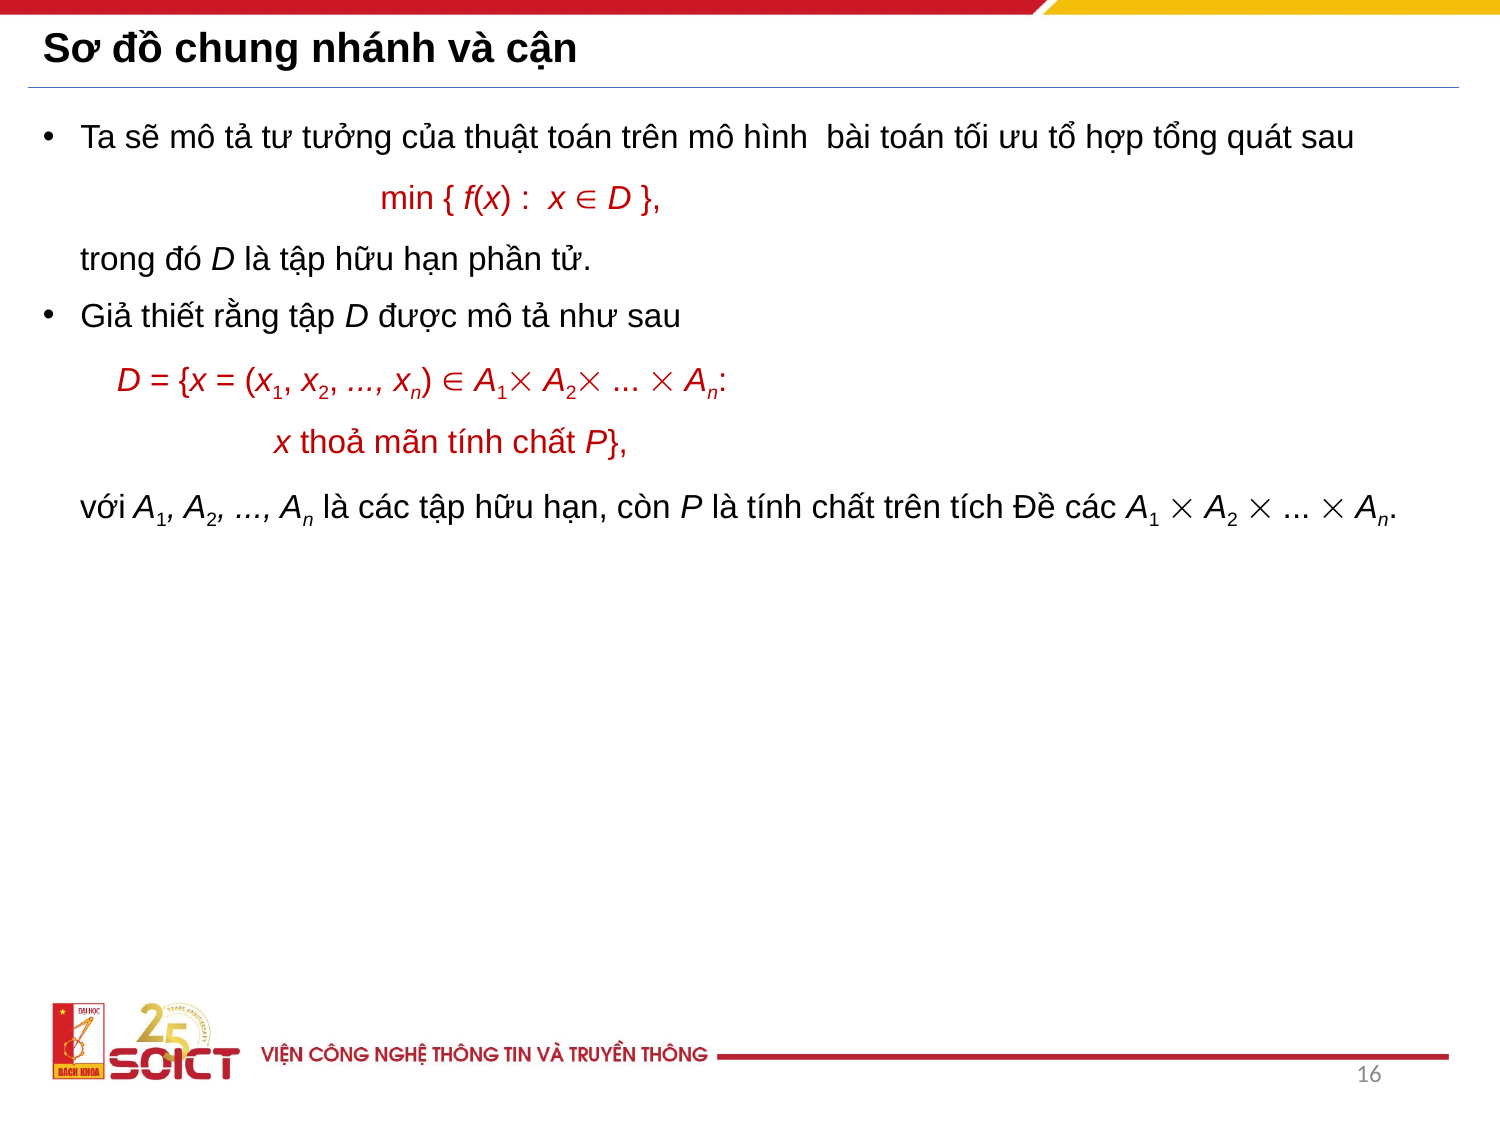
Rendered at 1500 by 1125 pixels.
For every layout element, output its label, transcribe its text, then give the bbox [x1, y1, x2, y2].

list Ta sẽ mô tả tư tưởng của thuật toán trên mô hình bài toán tối ưu tổ hợp tổng quát sau min { f(x) : x  D }, trong đó D là tập hữu hạn phần tử. Giả thiết rằng tập D được mô tả như sau D = {x = (x1, x2, ..., xn)  A1 A2 ...  An: x thoả mãn tính chất P}, với A1, A2, ..., An là các tập hữu hạn, còn P là tính chất trên tích Đề các A1  A2  ...  An. [27, 112, 1459, 963]
slide_number 16 [1059, 1042, 1397, 1103]
title Sơ đồ chung nhánh và cận [27, 11, 1322, 87]
picture [0, 0, 1500, 1125]
